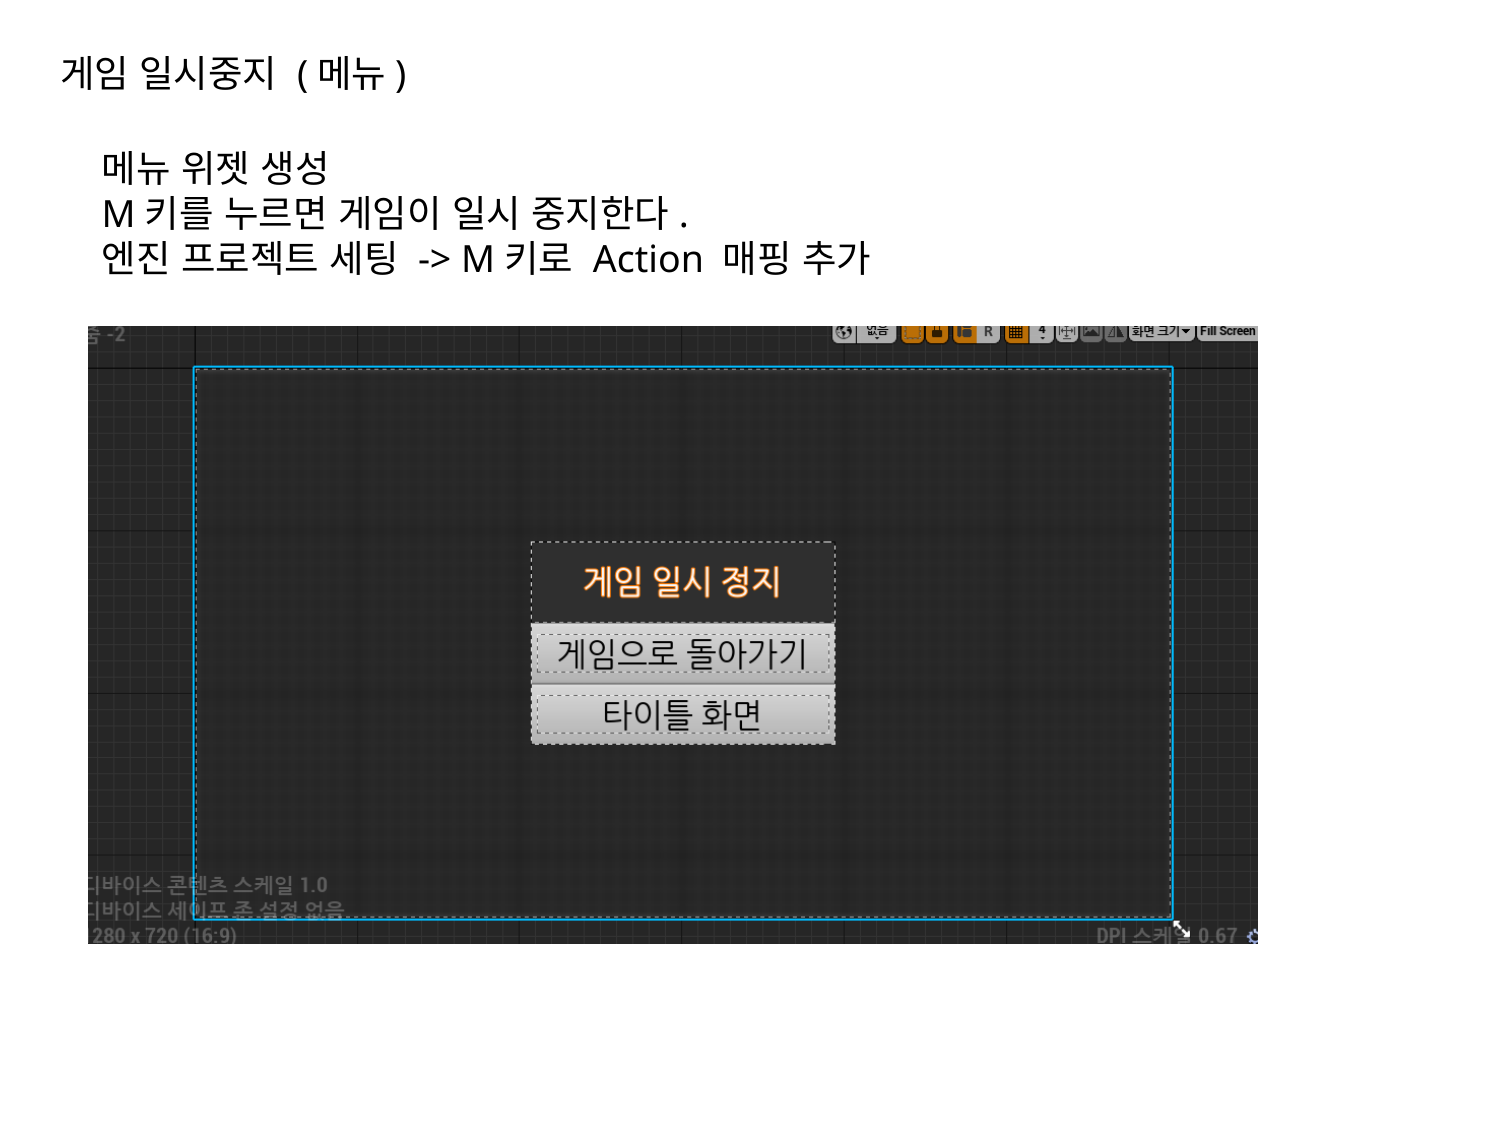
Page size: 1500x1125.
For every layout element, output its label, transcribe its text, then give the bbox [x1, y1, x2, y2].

picture [88, 326, 1259, 944]
text_box 메뉴 위젯 생성 M키를 누르면 게임이 일시 중지한다. 엔진 프로젝트 세팅 -> M키로 Action 매핑 추가 [86, 137, 897, 287]
text_box 게임 일시중지 (메뉴) [45, 42, 422, 103]
